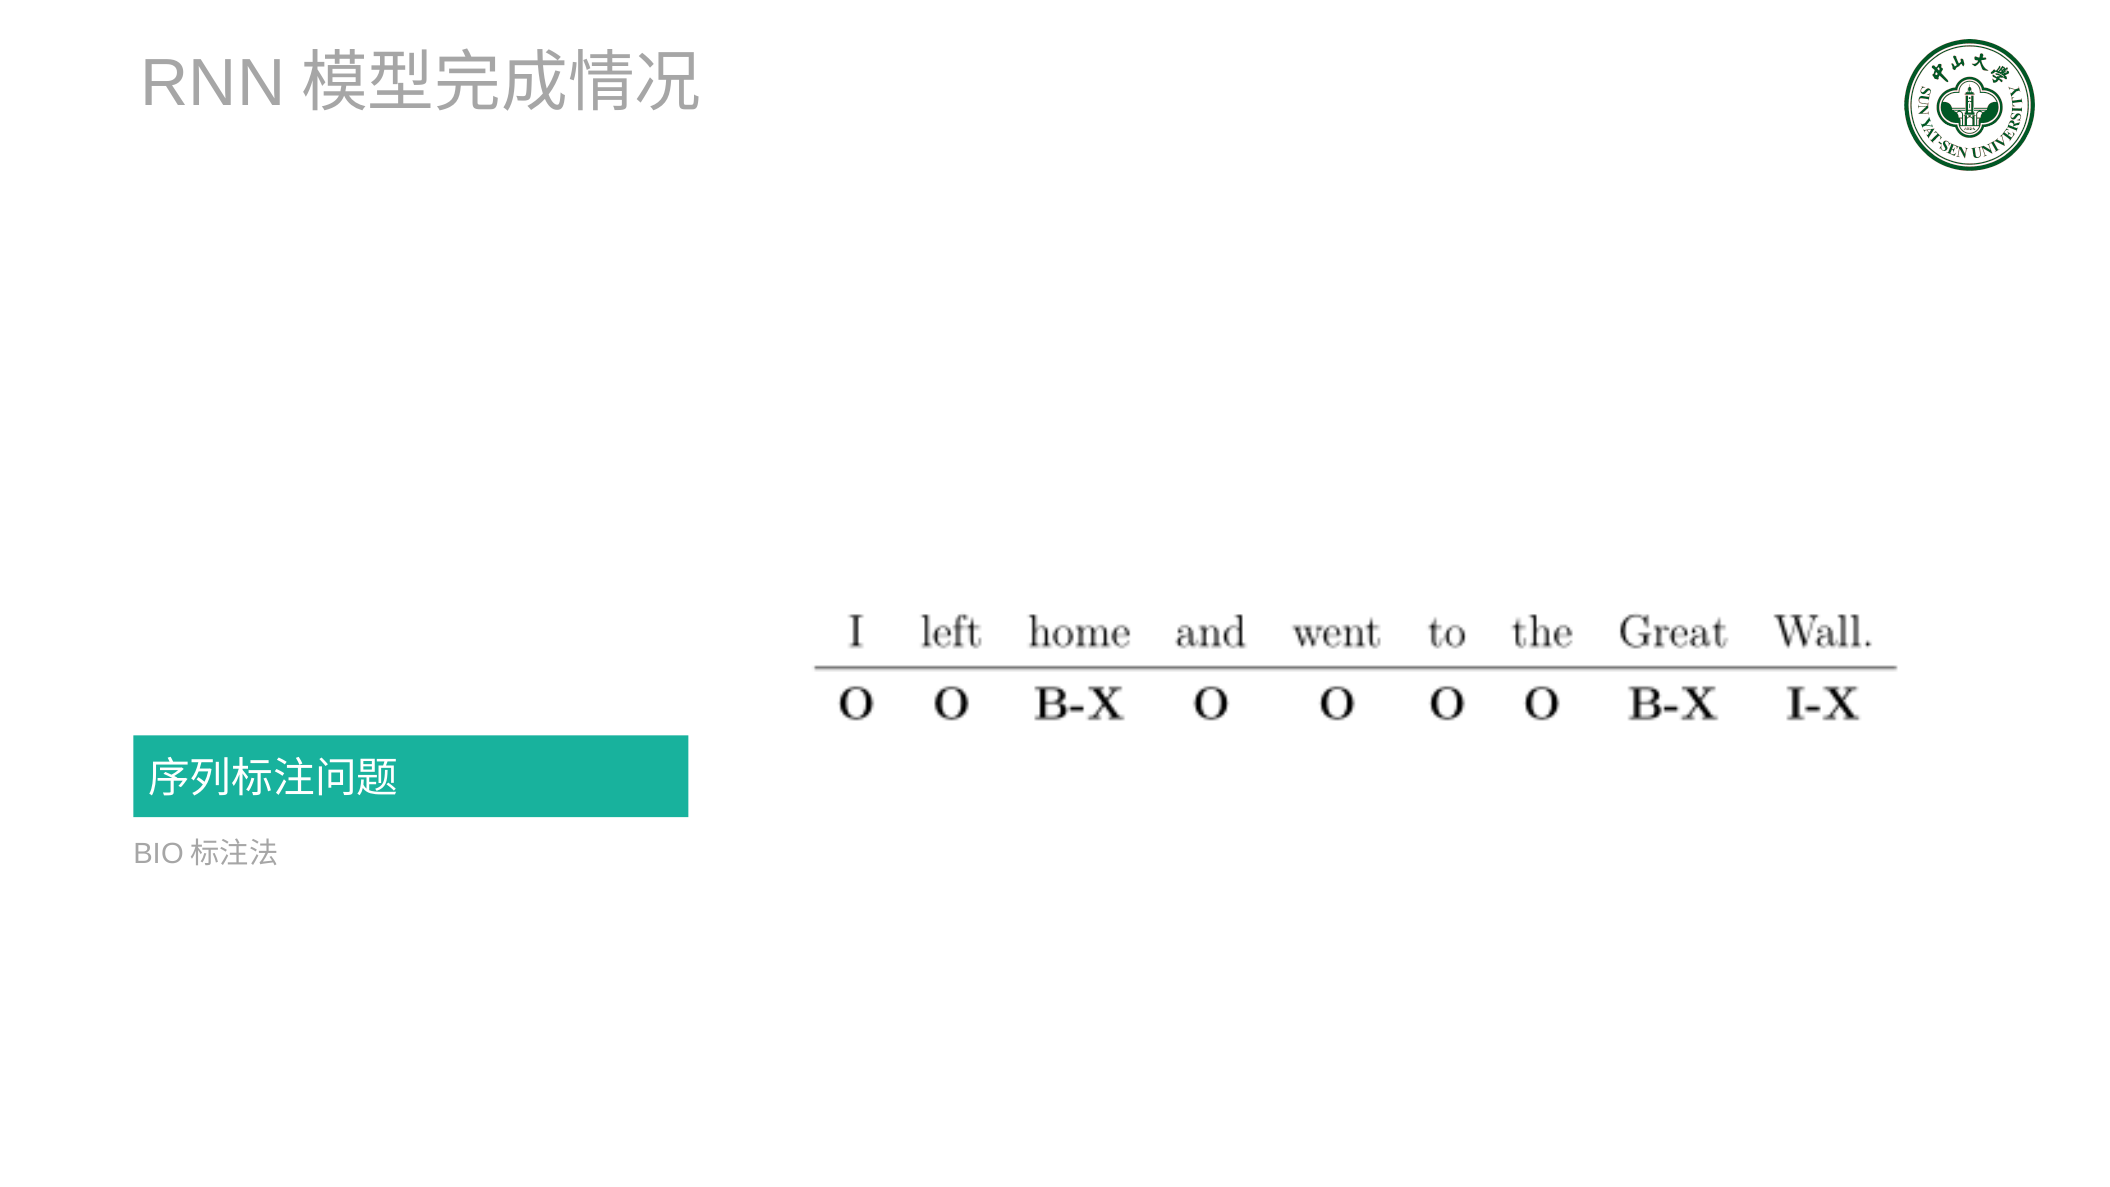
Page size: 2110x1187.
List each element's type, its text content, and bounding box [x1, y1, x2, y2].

picture [703, 531, 2041, 813]
text_box BIO标注法 [133, 817, 689, 870]
text_box 序列标注问题 [132, 734, 689, 818]
text_box RNN模型完成情况 [140, 38, 789, 119]
picture [1904, 39, 2035, 171]
